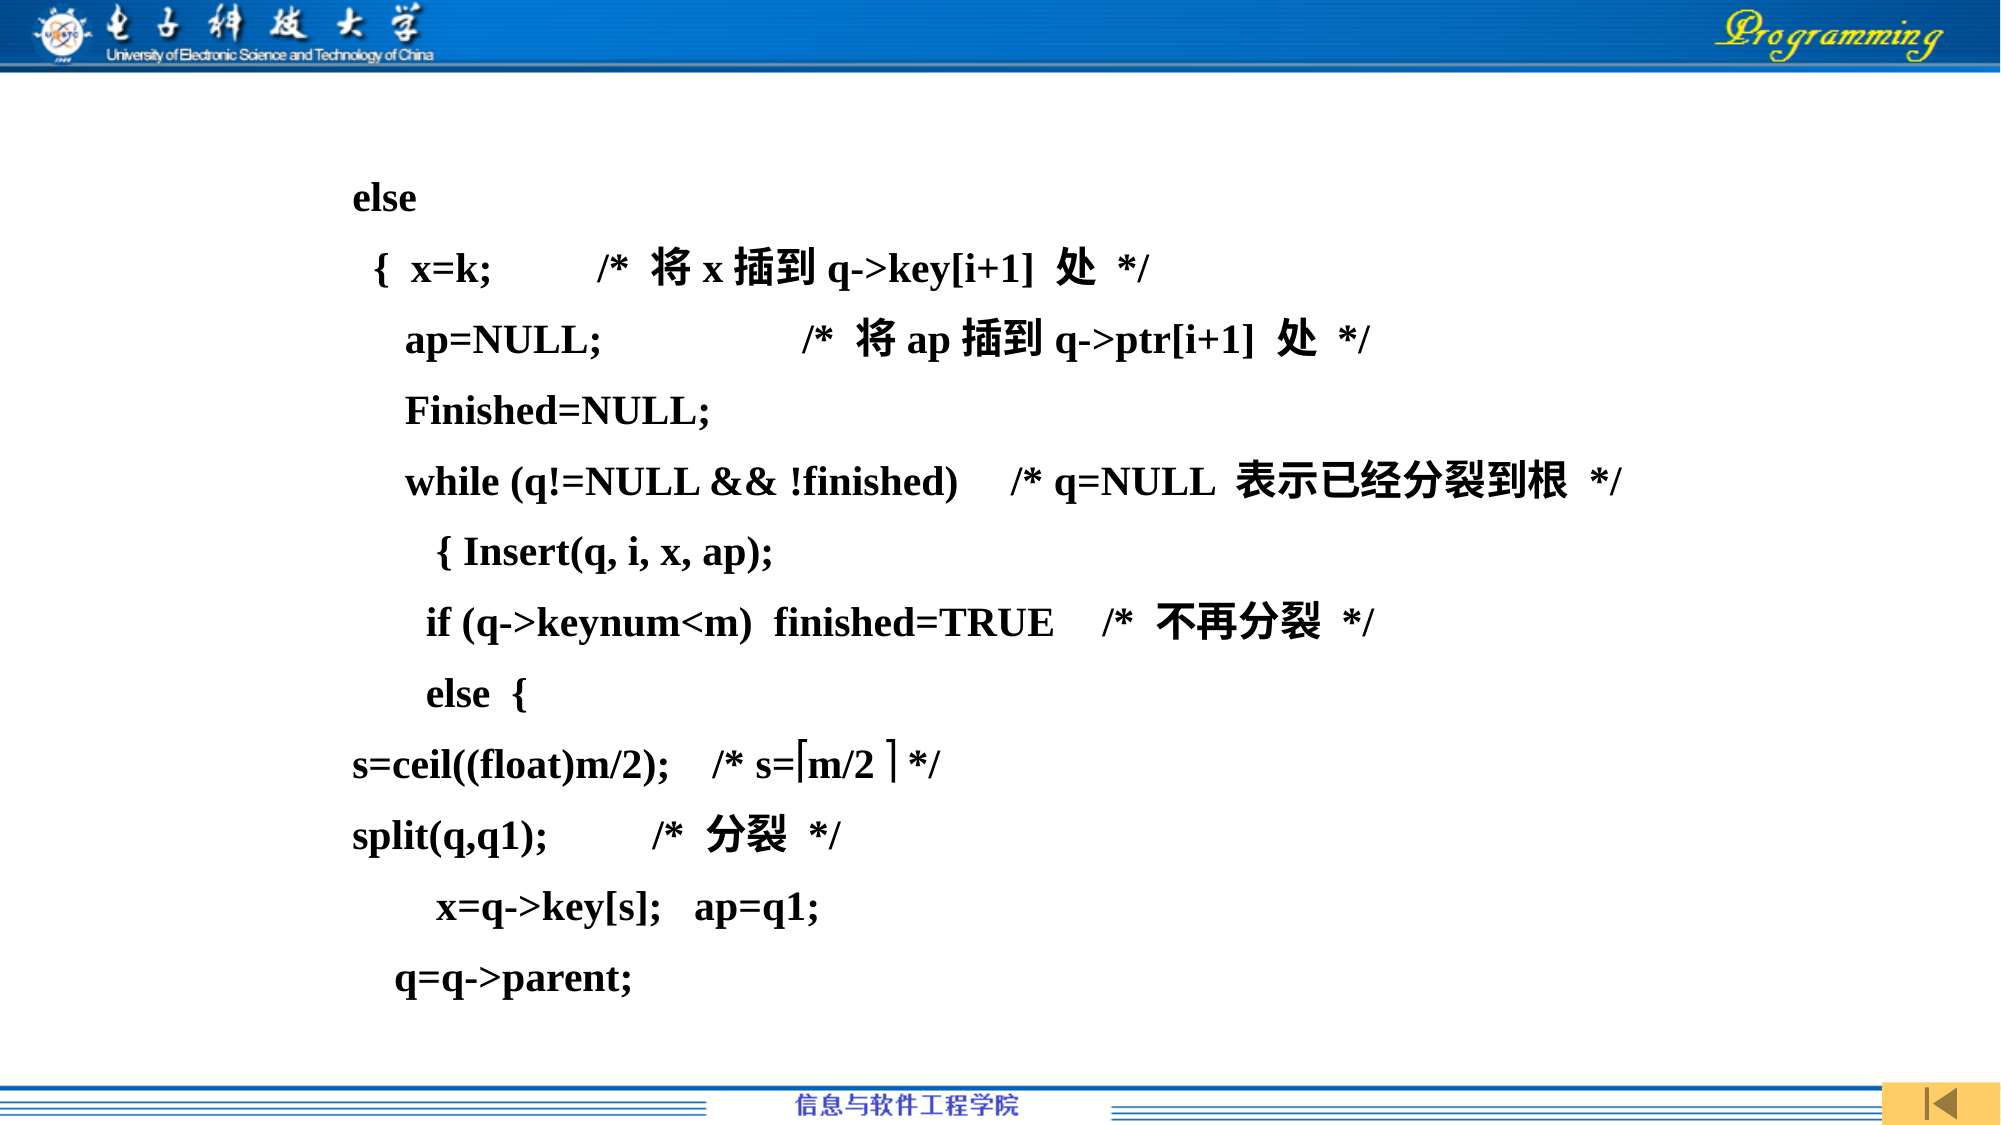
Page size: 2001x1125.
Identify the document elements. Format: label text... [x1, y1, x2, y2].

picture [0, 0, 2001, 1125]
text_box else { x=k; /* 将x插到q->key[i+1] 处 */ ap=NULL; /* 将ap插到q->ptr[i+1] 处 */ Finished=NULL; while (q!=NULL && !finished) /* q=NULL 表示已经分裂到根 */ { Insert(q, i, x, ap); if (q->keynum<m) finished=TRUE /* 不再分裂 */ else { s=ceil((float)m/2); /* s=m/2  */ split(q,q1); /* 分裂 */ x=q->key[s]; ap=q1; q=q->parent; [337, 162, 1713, 1007]
